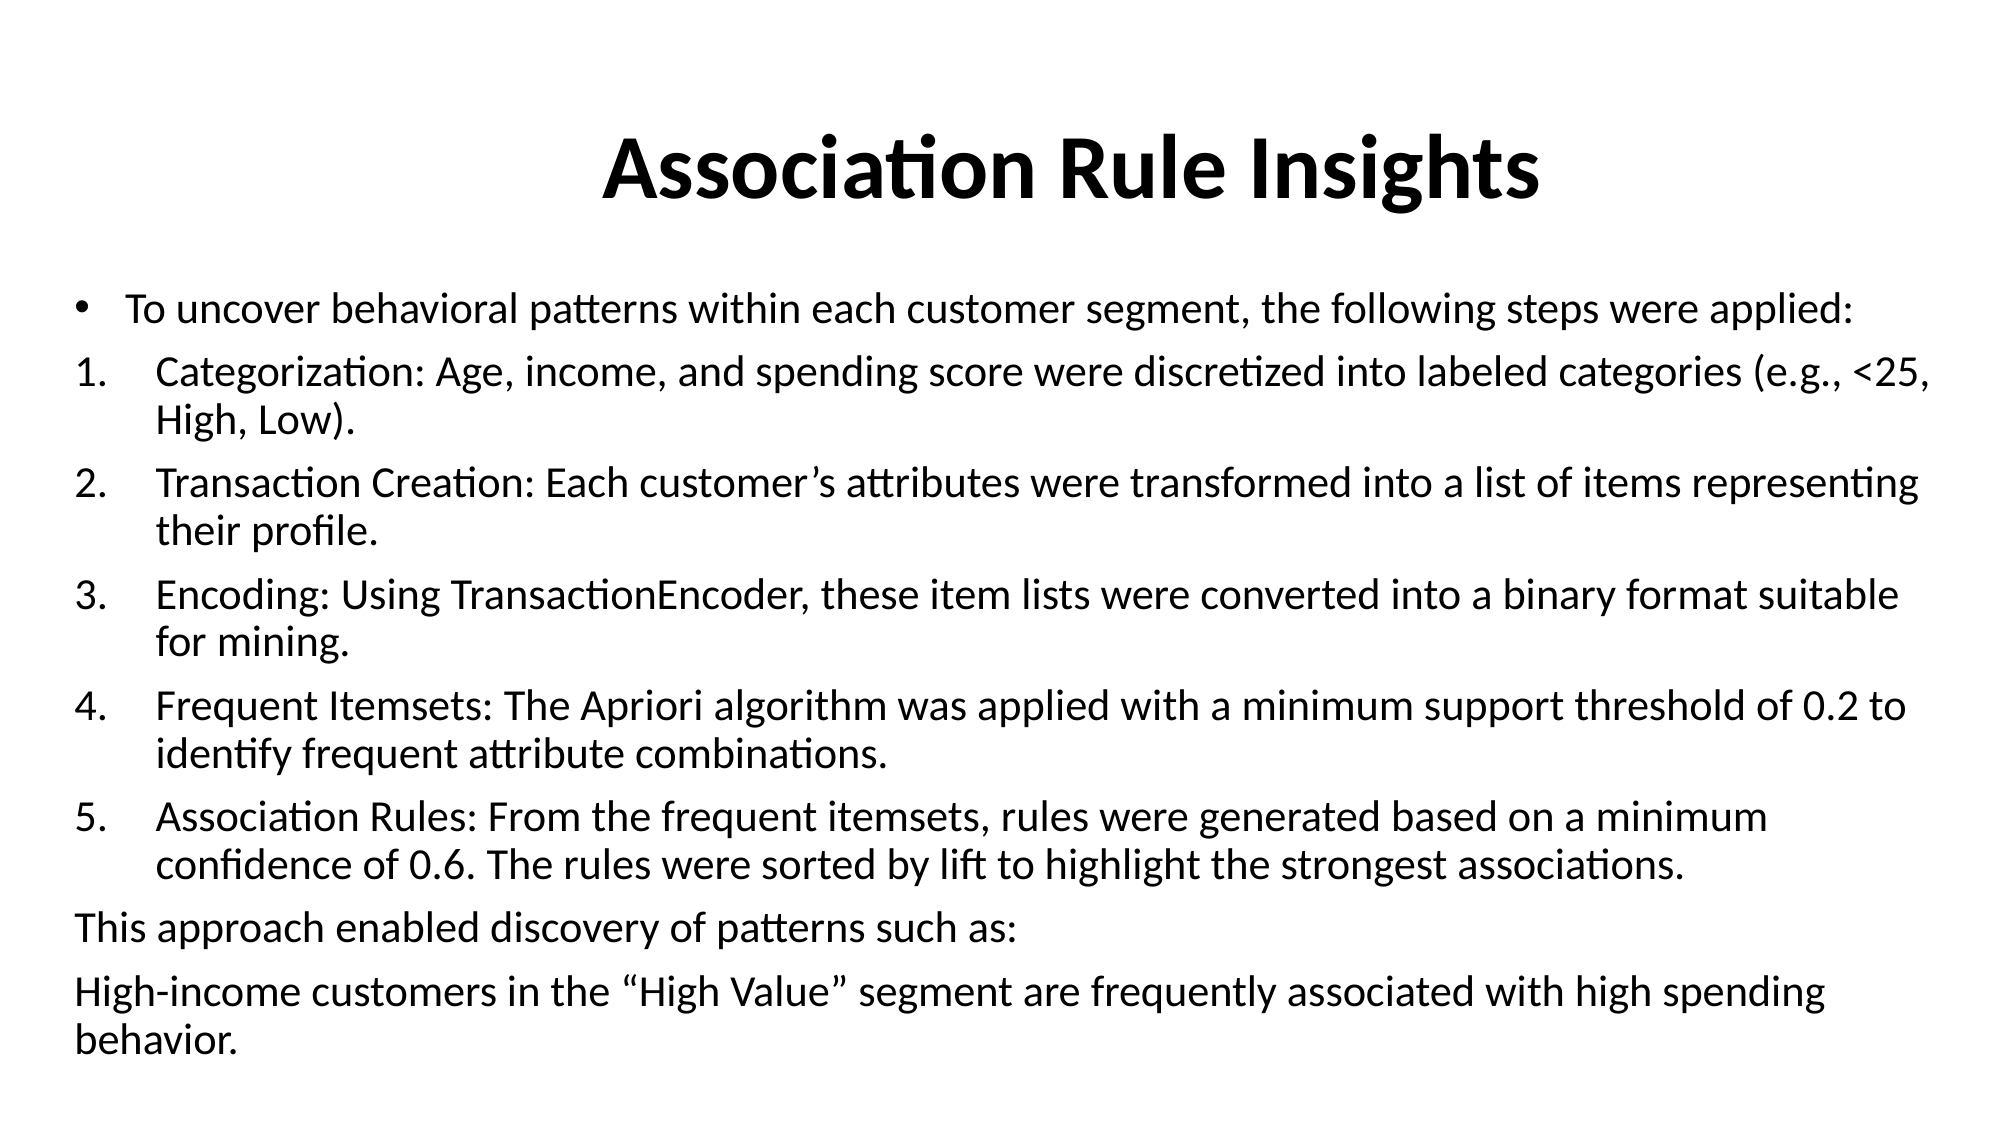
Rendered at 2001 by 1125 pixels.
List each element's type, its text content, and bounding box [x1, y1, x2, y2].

list To uncover behavioral patterns within each customer segment, the following steps were applied: Categorization: Age, income, and spending score were discretized into labeled categories (e.g., <25, High, Low). Transaction Creation: Each customer’s attributes were transformed into a list of items representing their profile. Encoding: Using TransactionEncoder, these item lists were converted into a binary format suitable for mining. Frequent Itemsets: The Apriori algorithm was applied with a minimum support threshold of 0.2 to identify frequent attribute combinations. Association Rules: From the frequent itemsets, rules were generated based on a minimum confidence of 0.6. The rules were sorted by lift to highlight the strongest associations. This approach enabled discovery of patterns such as: High-income customers in the “High Value” segment are frequently associated with high spending behavior. [59, 277, 1958, 1081]
title Association Rule Insights [137, 59, 1863, 277]
